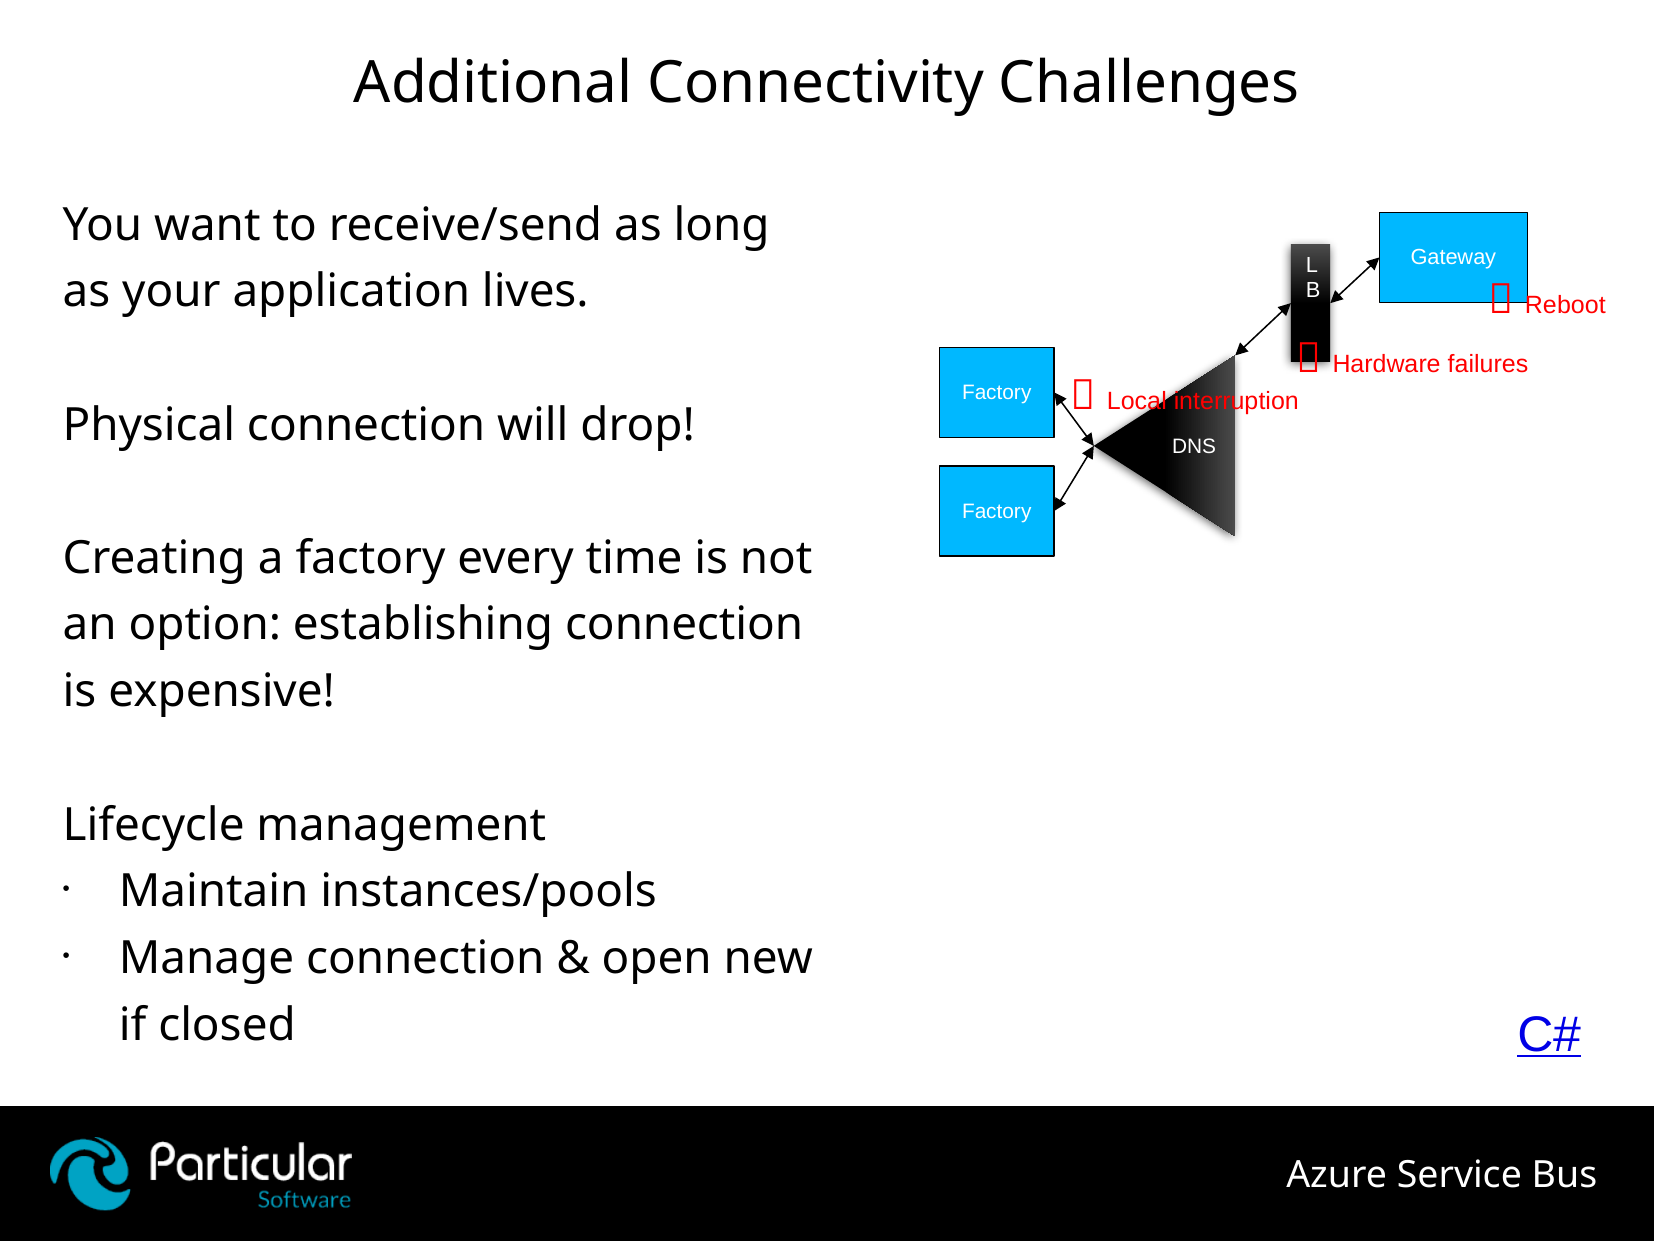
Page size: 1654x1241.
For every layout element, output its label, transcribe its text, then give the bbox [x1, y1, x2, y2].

text_box Azure Service Bus [614, 1139, 1613, 1202]
text_box [0, 1106, 1654, 1241]
text_box You want to receive/send as long as your application lives. Physical connection will drop! Creating a factory every time is not an option: establishing connection is expensive! Lifecycle management Maintain instances/pools Manage connection & open new if closed [3, 182, 877, 995]
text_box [939, 212, 1623, 556]
text_box Additional Connectivity Challenges [0, 32, 1654, 121]
picture [49, 1137, 352, 1212]
text_box C# [1502, 994, 1596, 1070]
